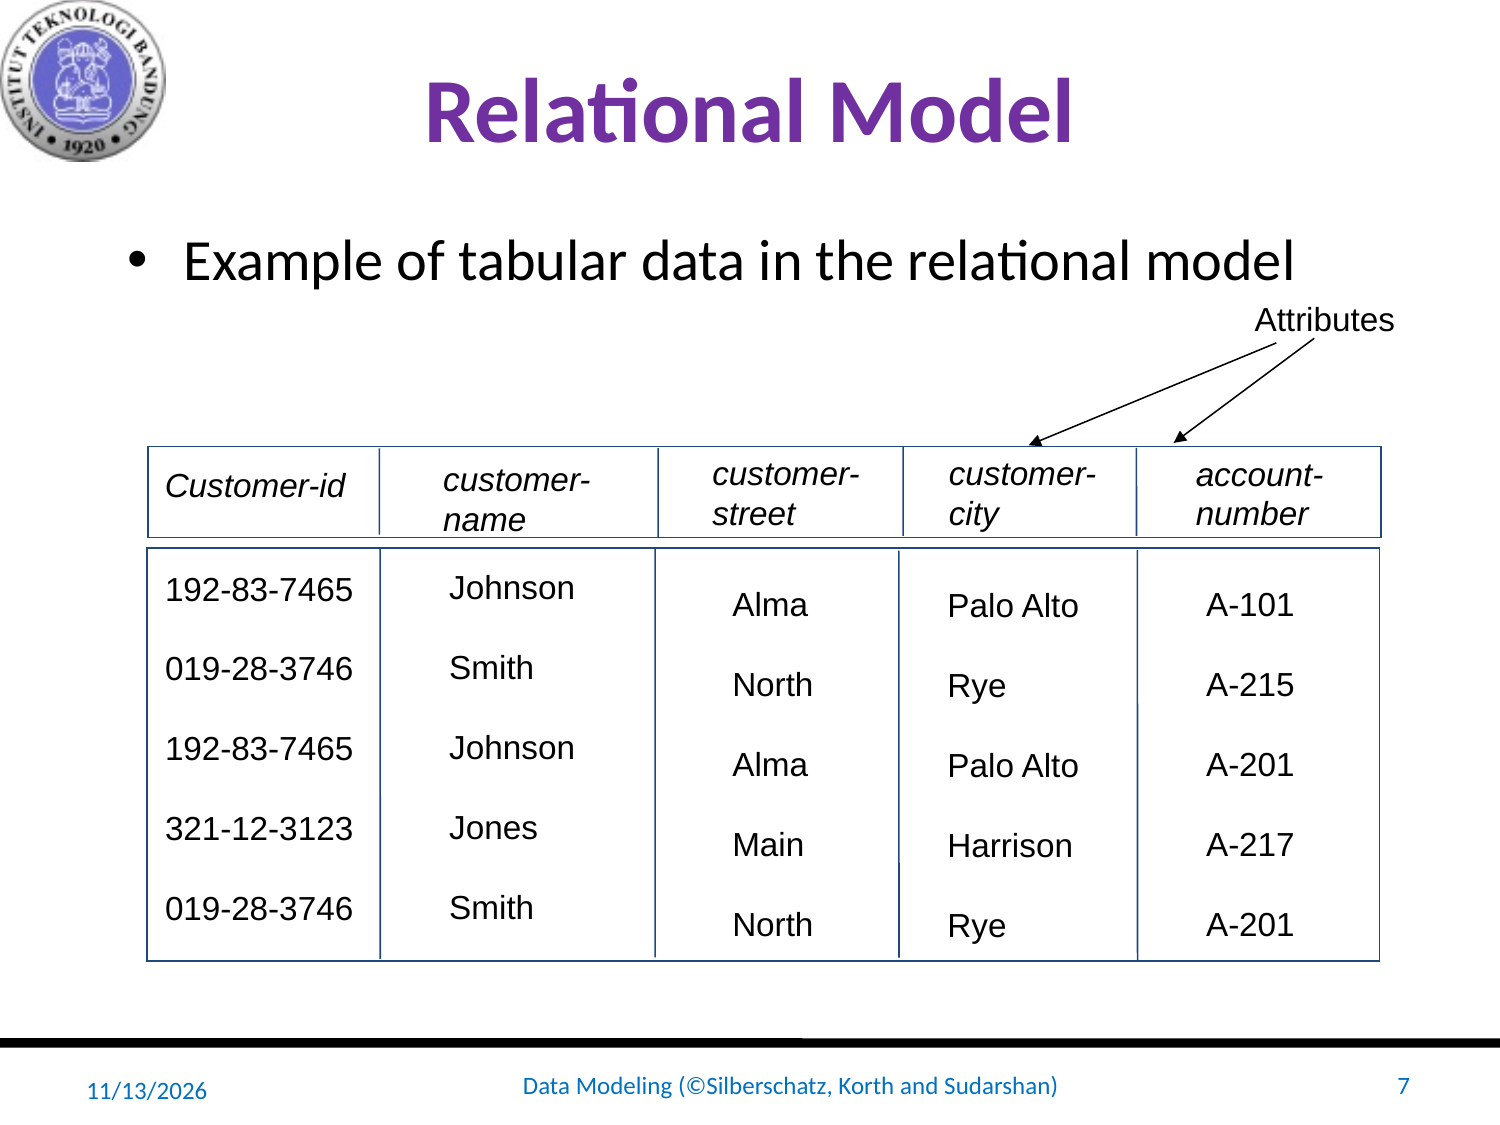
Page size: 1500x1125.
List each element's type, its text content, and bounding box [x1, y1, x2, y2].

text_box Attributes [1239, 290, 1411, 346]
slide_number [58, 1054, 223, 1125]
text_box [1028, 342, 1277, 447]
text_box Johnson Smith Johnson Jones Smith [434, 559, 591, 934]
list Example of tabular data in the relational model [112, 222, 1388, 339]
text_box A-101 A-215 A-201 A-217 A-201 [1191, 575, 1310, 950]
text_box [146, 548, 1380, 961]
text_box Alma North Alma Main North [717, 575, 829, 950]
text_box customer- name [428, 450, 606, 546]
text_box [1173, 346, 1305, 443]
text_box [875, 446, 934, 538]
text_box Customer-id [149, 456, 361, 512]
footer Data Modeling (©Silberschatz, Korth and Sudarshan) [246, 1054, 1336, 1115]
text_box [1339, 446, 1381, 538]
picture [0, 0, 166, 162]
text_box account- number [1181, 445, 1339, 540]
text_box [1112, 446, 1181, 538]
slide_number 7 [1359, 1054, 1425, 1115]
text_box customer- city [934, 444, 1112, 539]
text_box 192-83-7465 019-28-3746 192-83-7465 321-12-3123 019-28-3746 [150, 560, 369, 935]
text_box [148, 446, 697, 538]
text_box customer- street [697, 444, 875, 539]
text_box Palo Alto Rye Palo Alto Harrison Rye [932, 577, 1095, 952]
title Relational Model [75, 11, 1425, 200]
